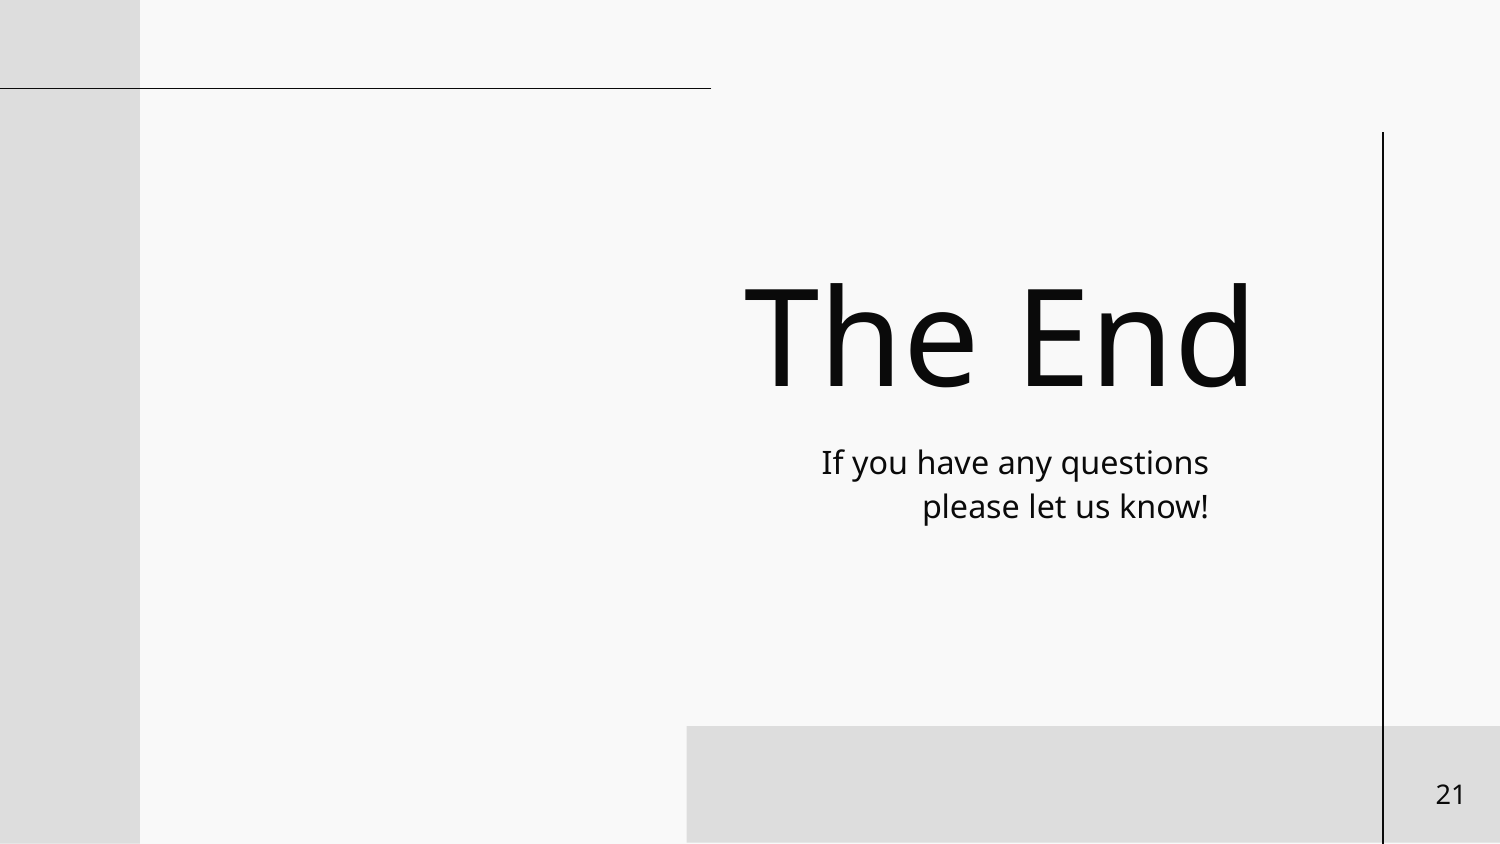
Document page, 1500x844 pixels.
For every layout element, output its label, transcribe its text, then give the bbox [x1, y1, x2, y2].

slide_number ‹#› [1391, 761, 1482, 827]
subtitle If you have any questions please let us know! [661, 421, 1225, 581]
title The End [661, 236, 1273, 431]
